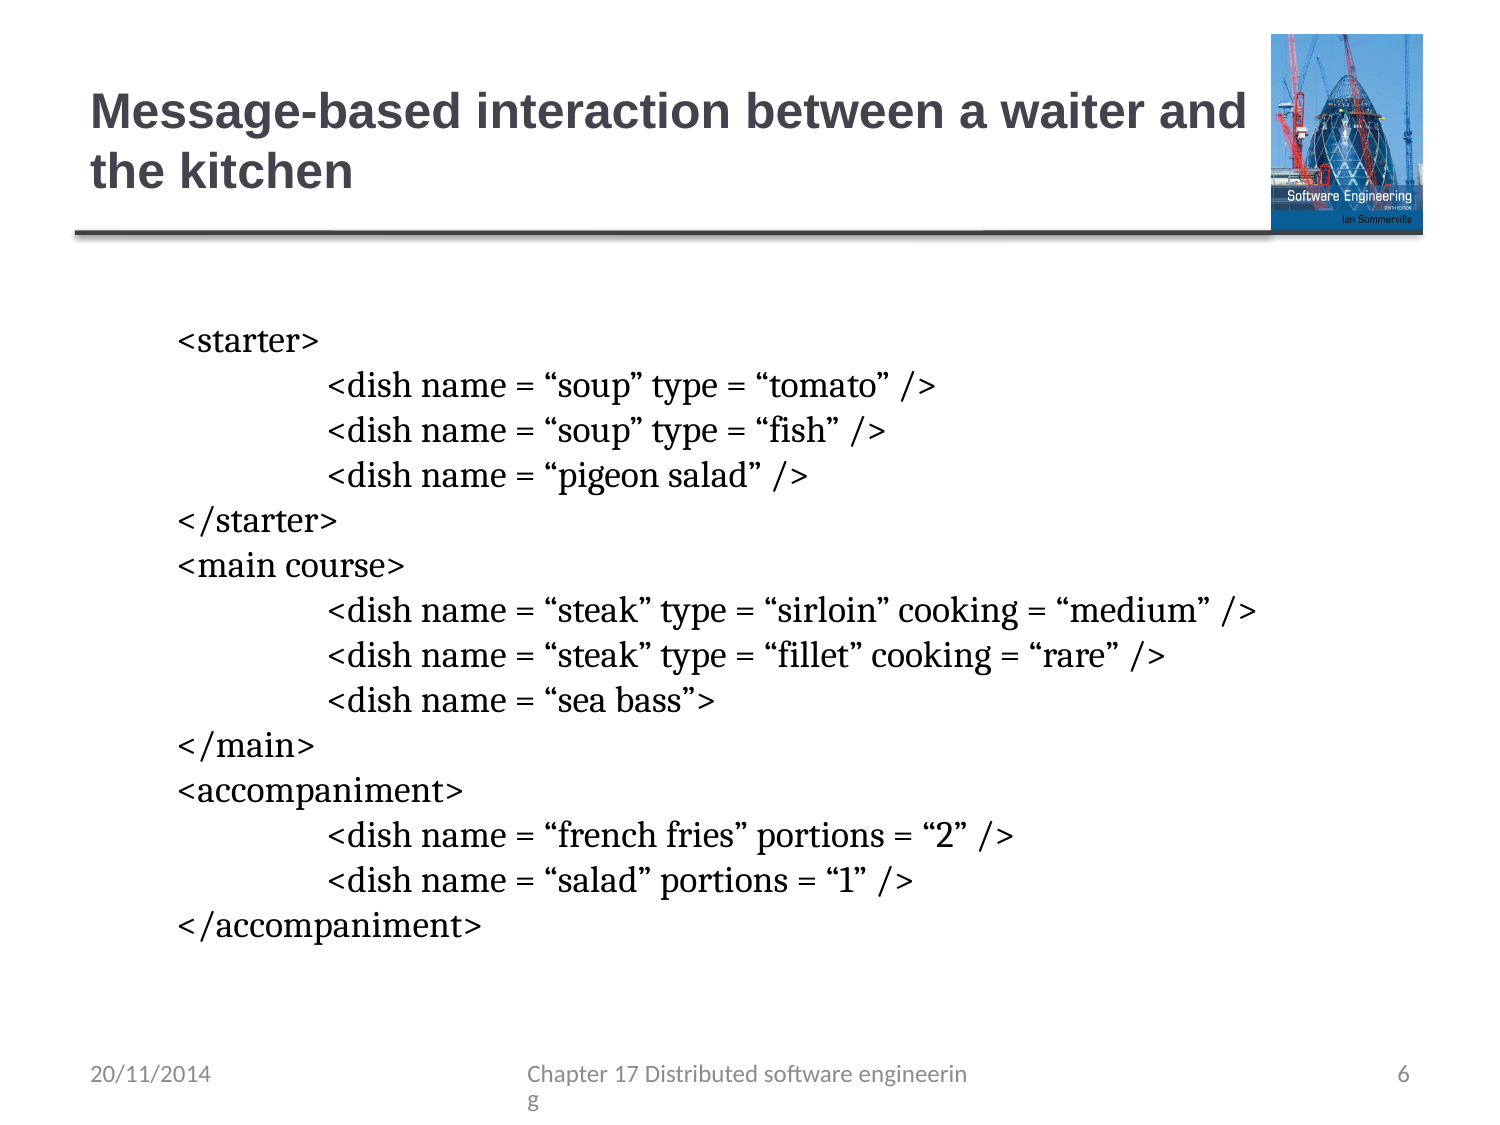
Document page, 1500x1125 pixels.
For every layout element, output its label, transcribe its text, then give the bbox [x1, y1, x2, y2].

slide_number 6 [1074, 1042, 1425, 1103]
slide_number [75, 1042, 425, 1103]
title Message-based interaction between a waiter and the kitchen [74, 44, 1272, 233]
footer Chapter 17 Distributed software engineering [512, 1042, 988, 1103]
picture [1271, 34, 1423, 230]
text_box <starter> <dish name = “soup” type = “tomato” /> <dish name = “soup” type = “fish” /> <dish name = “pigeon salad” /> </starter> <main course> <dish name = “steak” type = “sirloin” cooking = “medium” /> <dish name = “steak” type = “fillet” cooking = “rare” /> <dish name = “sea bass”> </main> <accompaniment> <dish name = “french fries” portions = “2” /> <dish name = “salad” portions = “1” /> </accompaniment> [161, 262, 1364, 745]
